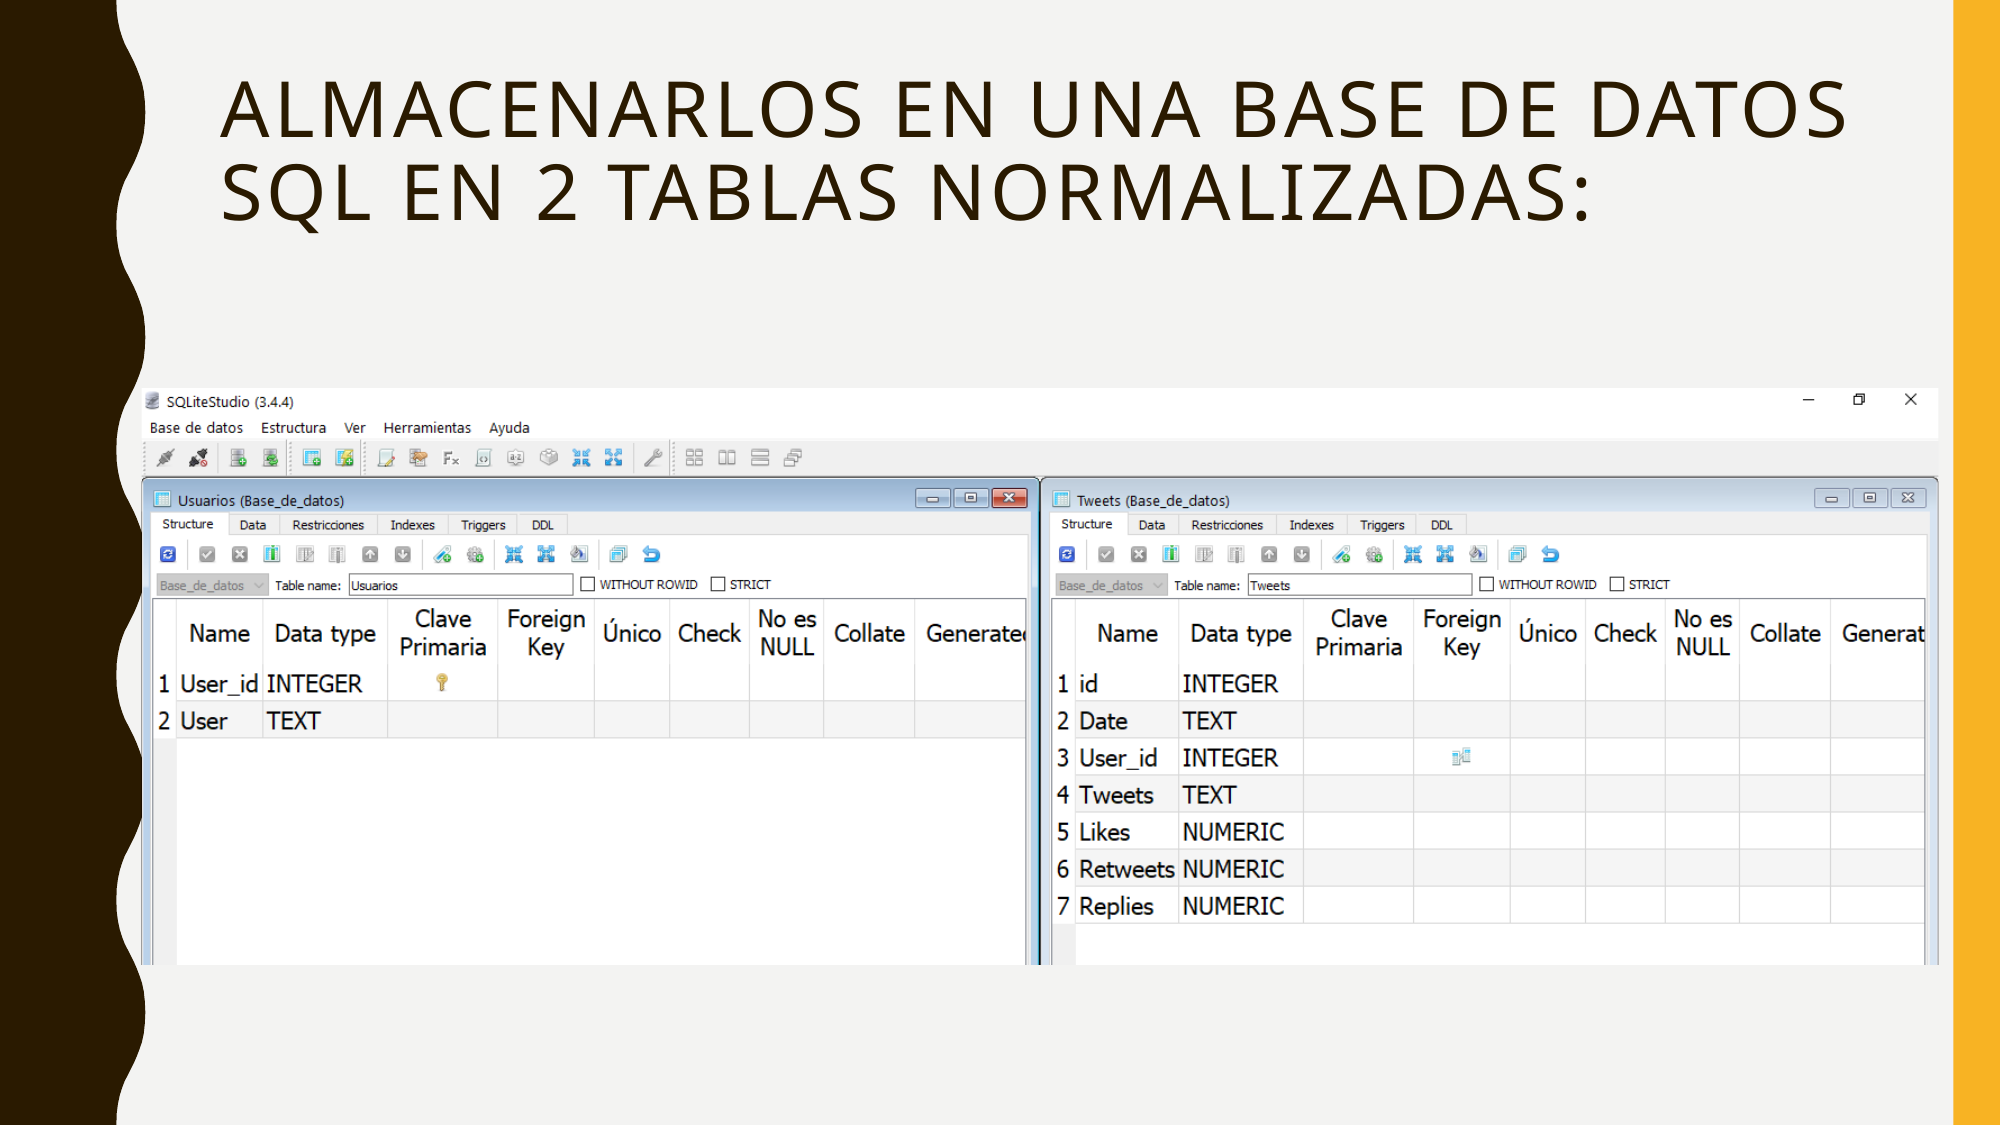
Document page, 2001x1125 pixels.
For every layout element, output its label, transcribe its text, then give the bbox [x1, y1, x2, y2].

title Almacenarlos en una base de datos SQL en 2 tablas normalizadas: [205, 62, 1875, 308]
picture [141, 388, 1939, 965]
